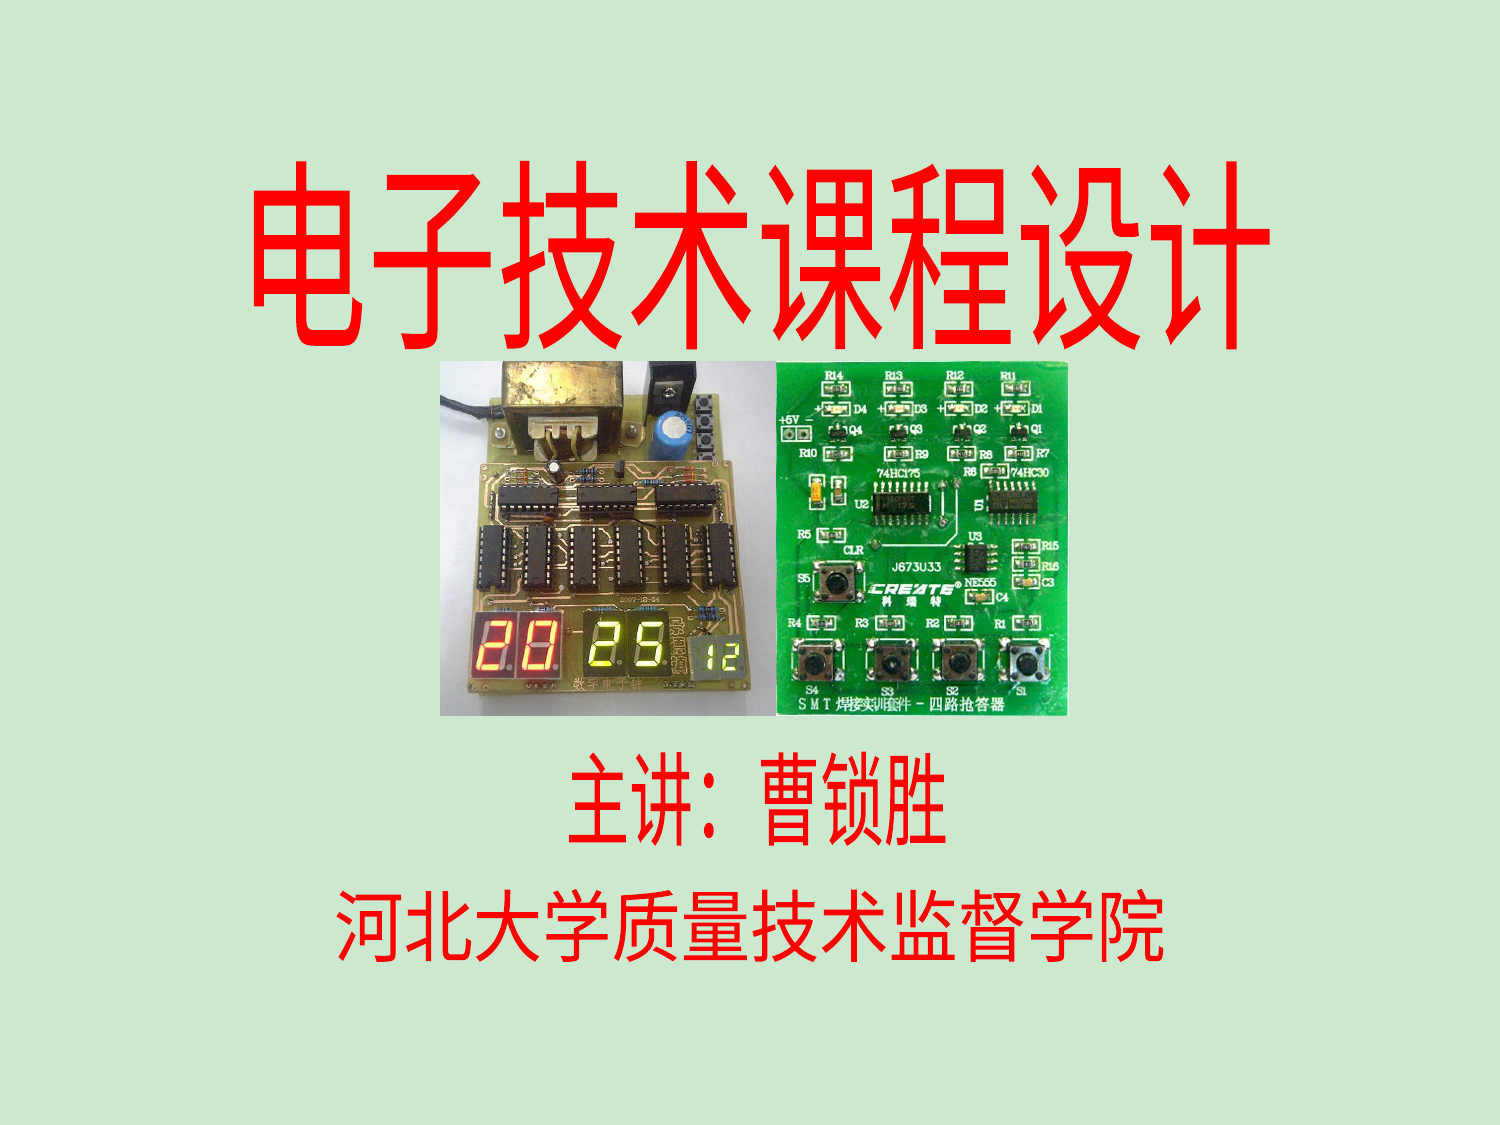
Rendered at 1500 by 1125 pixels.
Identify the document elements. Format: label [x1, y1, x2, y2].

picture [440, 361, 1070, 716]
